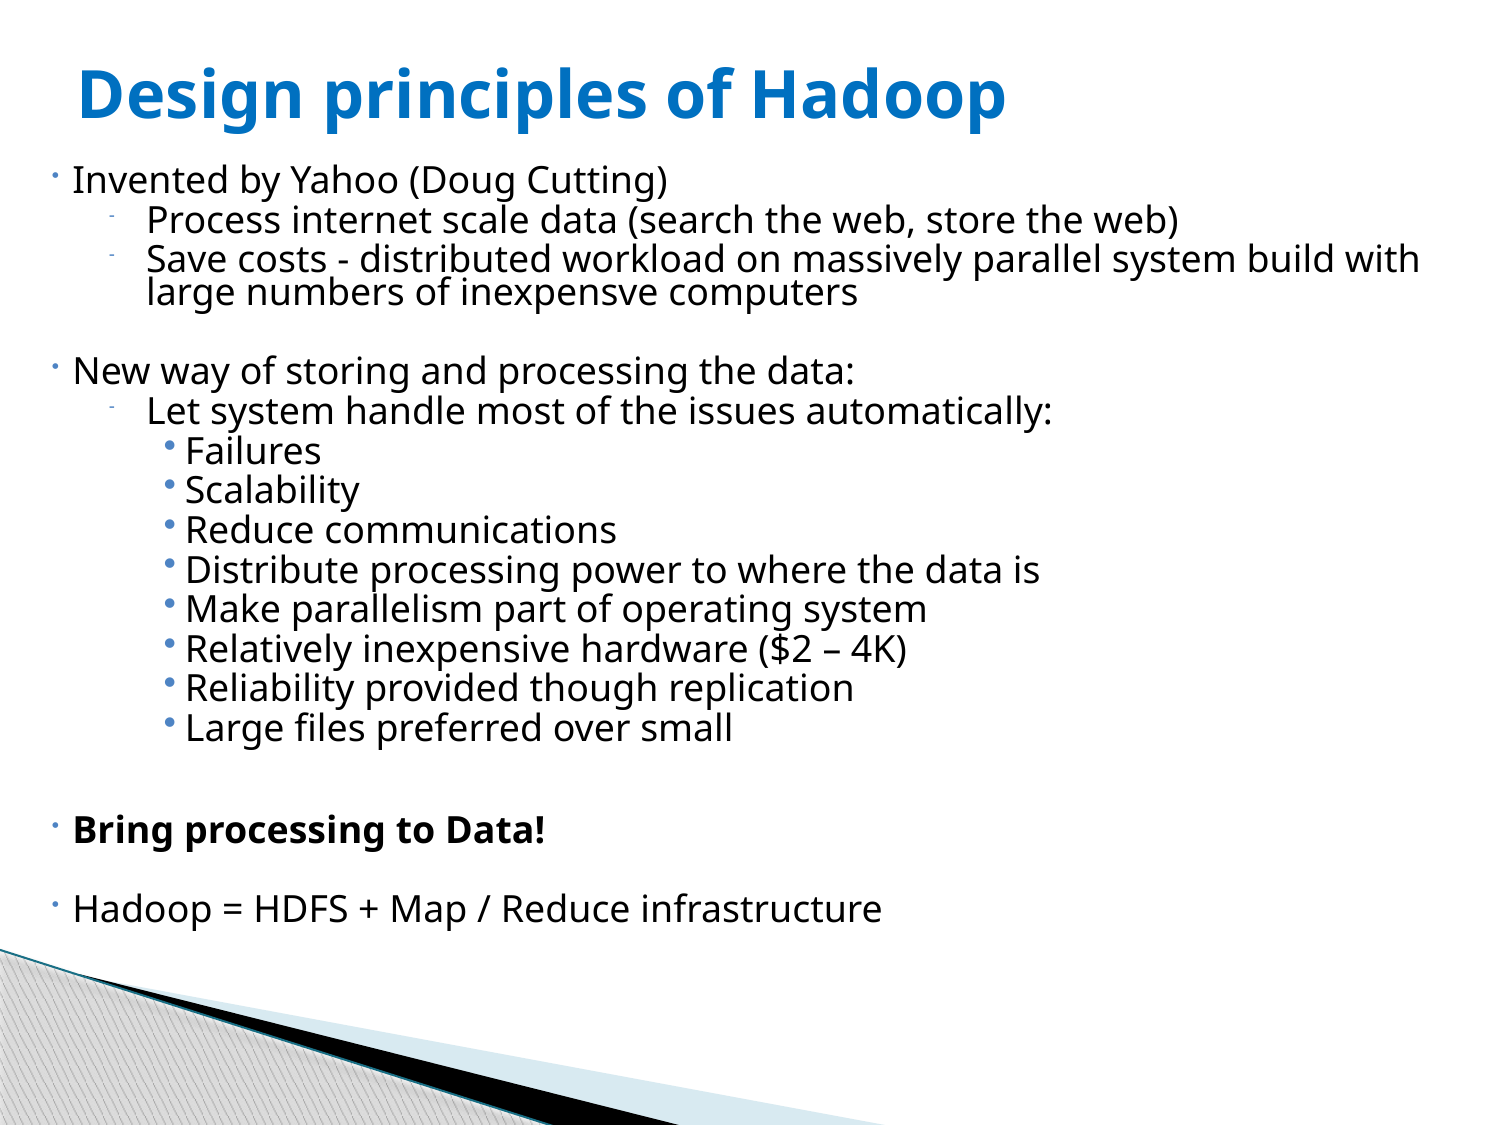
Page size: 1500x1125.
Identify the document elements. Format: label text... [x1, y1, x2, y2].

text_box Invented by Yahoo (Doug Cutting) Process internet scale data (search the web, store the web) Save costs - distributed workload on massively parallel system build with large numbers of inexpensve computers New way of storing and processing the data: Let system handle most of the issues automatically: Failures Scalability Reduce communications Distribute processing power to where the data is Make parallelism part of operating system Relatively inexpensive hardware ($2 – 4K) Reliability provided though replication Large files preferred over small Bring processing to Data! Hadoop = HDFS + Map / Reduce infrastructure [37, 149, 1500, 1101]
title Design principles of Hadoop [62, 41, 1500, 149]
